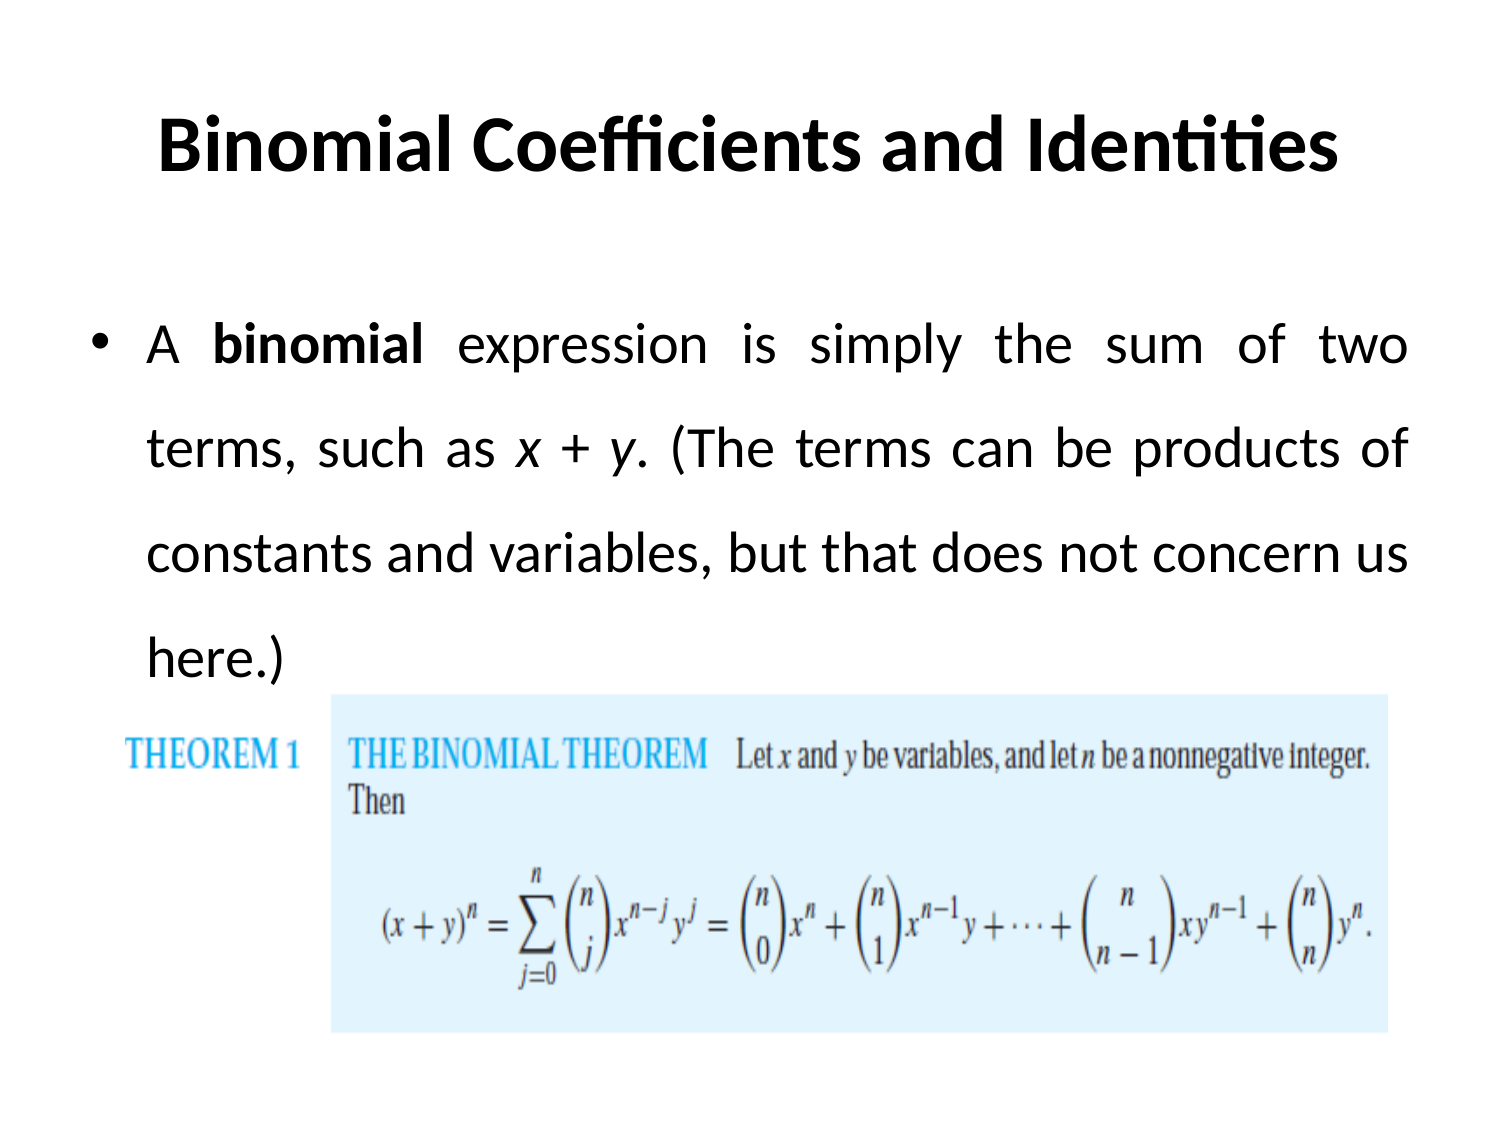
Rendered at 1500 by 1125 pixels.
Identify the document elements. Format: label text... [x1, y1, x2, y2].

picture [124, 685, 1388, 1036]
list A binomial expression is simply the sum of two terms, such as x + y. (The terms can be products of constants and variables, but that does not concern us here.) [75, 262, 1425, 1005]
title Binomial Coefficients and Identities [75, 45, 1425, 233]
